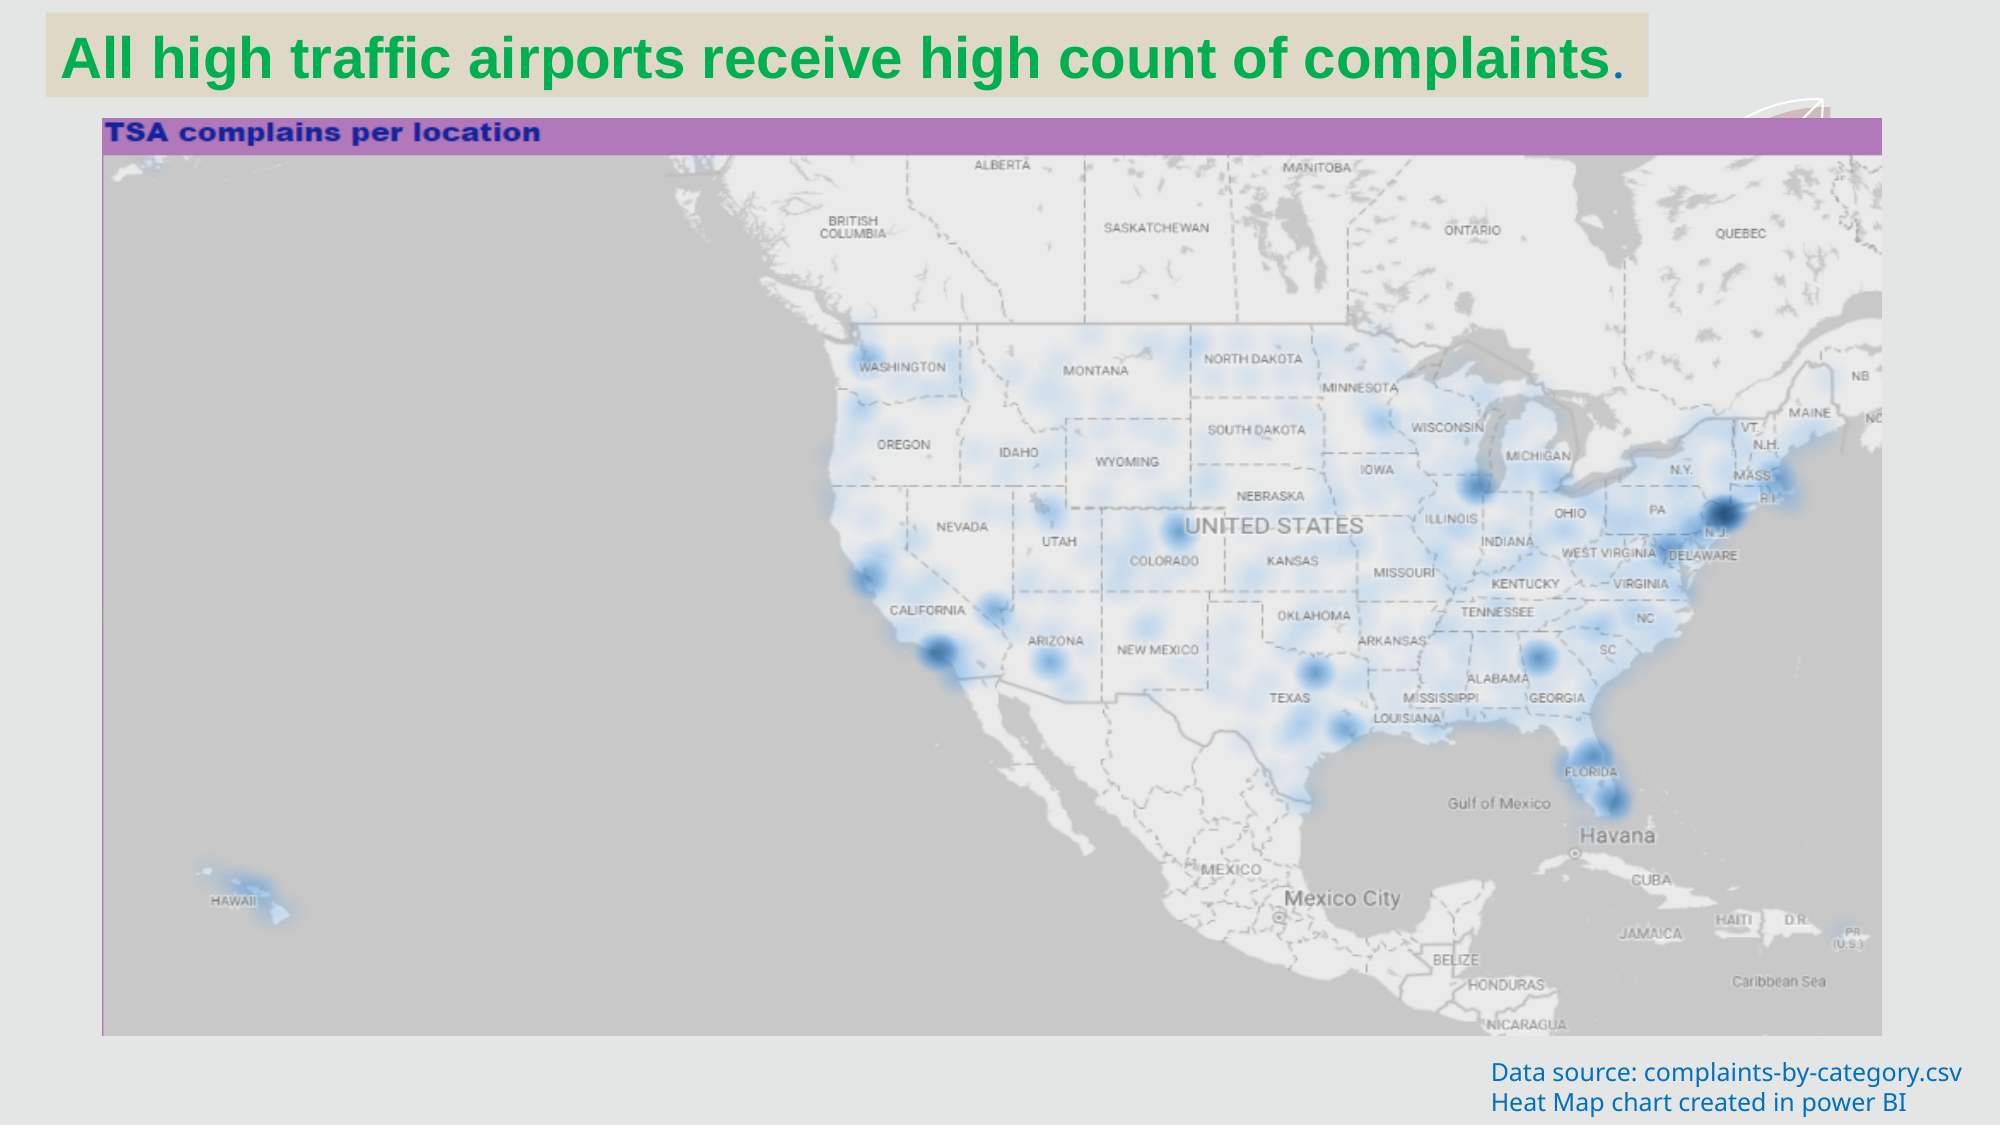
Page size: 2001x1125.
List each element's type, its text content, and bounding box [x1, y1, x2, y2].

text_box All high traffic airports receive high count of complaints. [45, 12, 1649, 98]
picture [102, 117, 1883, 1036]
text_box Data source: complaints-by-category.csv Heat Map chart created in power BI [1476, 1049, 1978, 1124]
